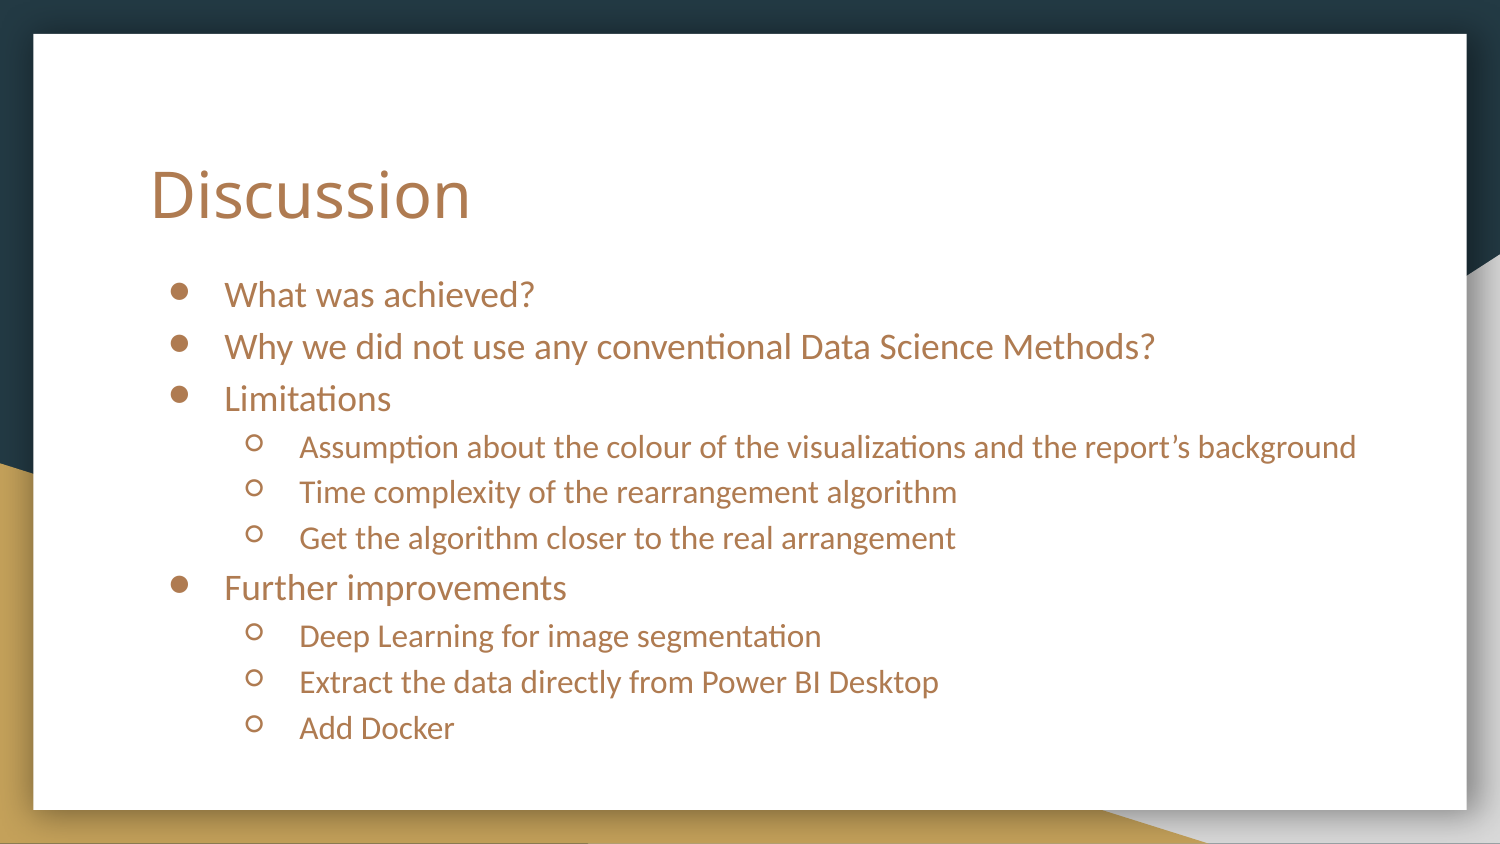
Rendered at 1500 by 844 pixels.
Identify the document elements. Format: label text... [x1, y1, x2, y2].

title Discussion [134, 138, 1366, 248]
list What was achieved? Why we did not use any conventional Data Science Methods? Limitations Assumption about the colour of the visualizations and the report’s background Time complexity of the rearrangement algorithm Get the algorithm closer to the real arrangement Further improvements Deep Learning for image segmentation Extract the data directly from Power BI Desktop Add Docker [134, 248, 1440, 704]
